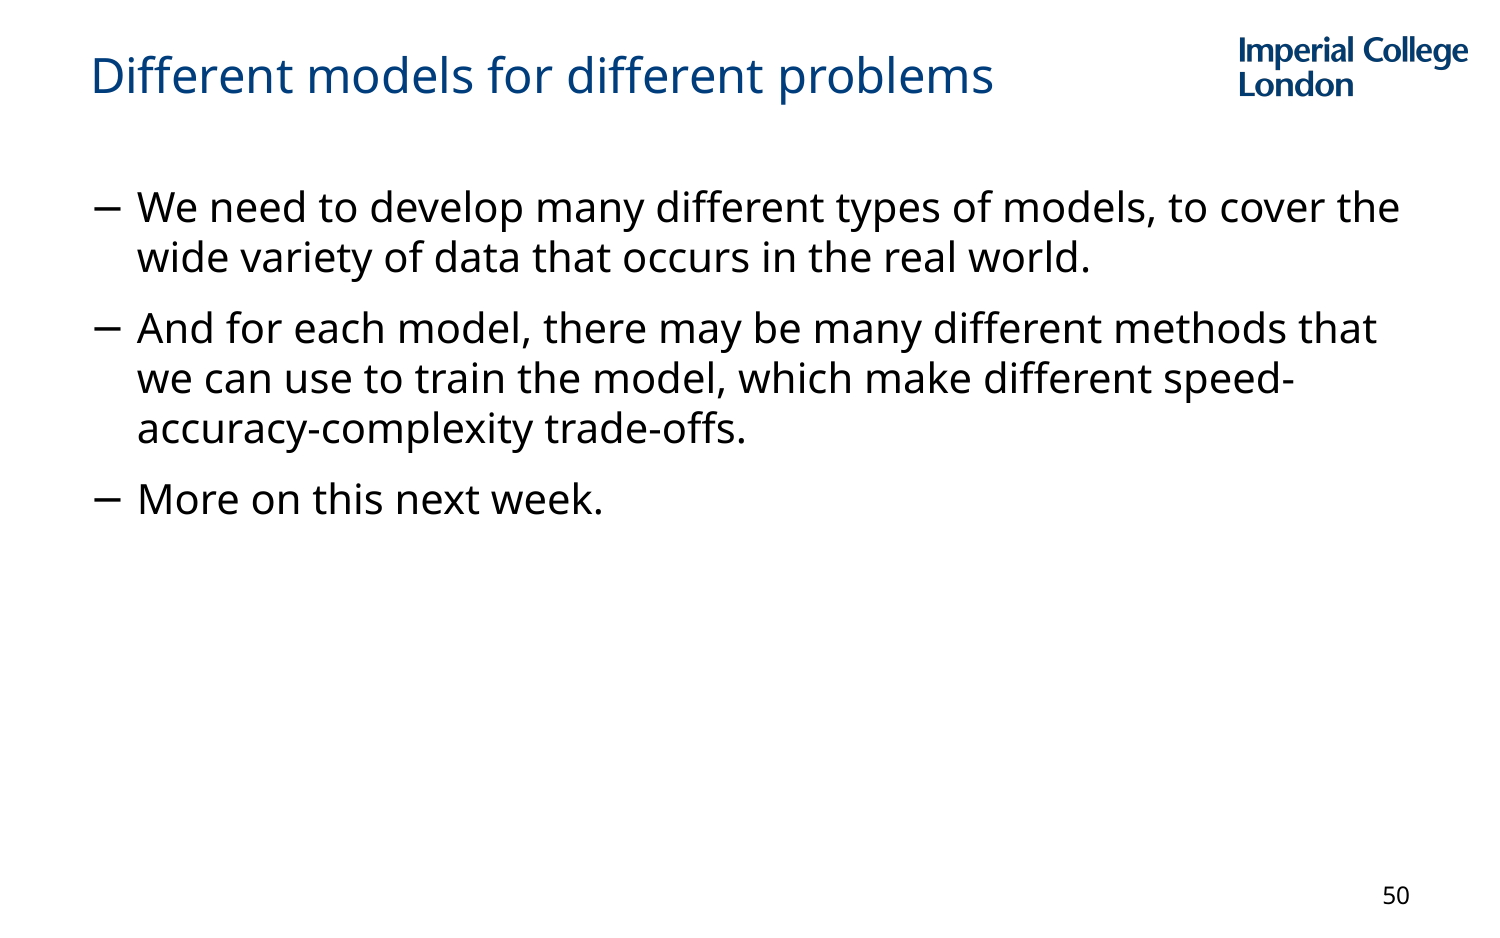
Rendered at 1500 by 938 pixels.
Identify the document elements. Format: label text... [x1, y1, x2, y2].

picture [1425, 18, 1486, 114]
title Different models for different problems [75, 0, 1425, 153]
list We need to develop many different types of models, to cover the wide variety of data that occurs in the real world. And for each model, there may be many different methods that we can use to train the model, which make different speed-accuracy-complexity trade-offs. More on this next week. [75, 173, 1425, 853]
slide_number 50 [1074, 872, 1426, 920]
